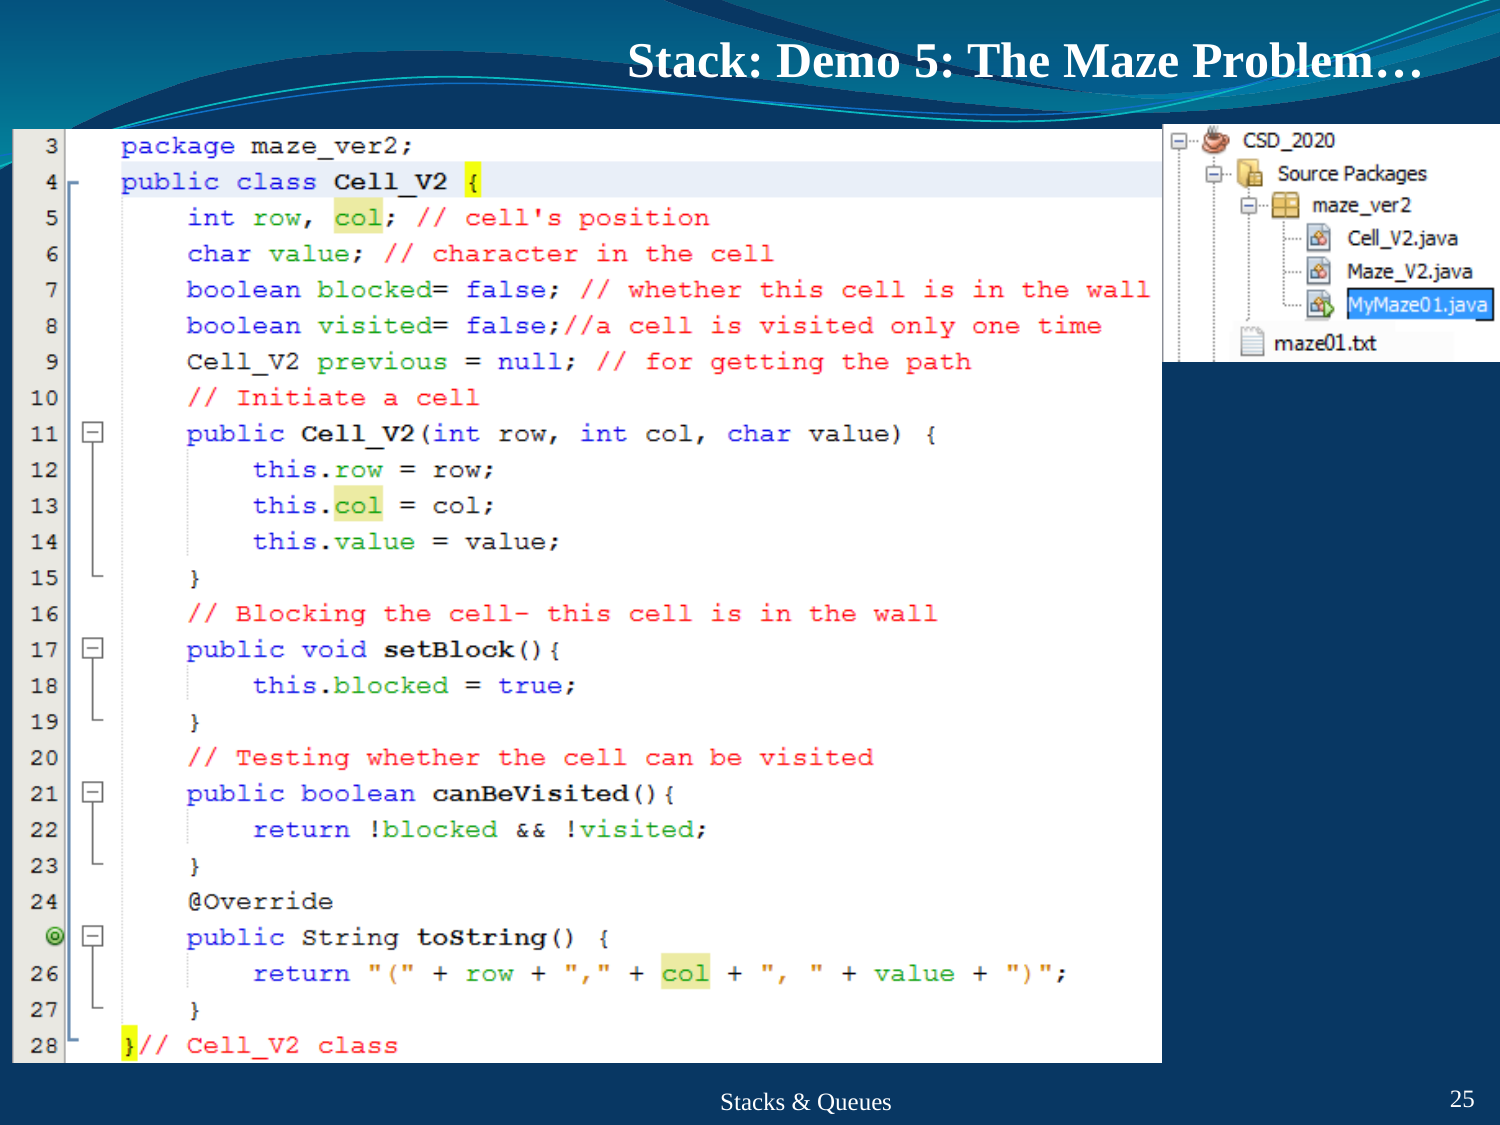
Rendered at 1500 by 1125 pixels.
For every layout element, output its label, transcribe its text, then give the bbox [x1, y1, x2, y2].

title Stack: Demo 5: The Maze Problem… [75, 12, 1425, 88]
footer Stacks & Queues [437, 1074, 1175, 1116]
picture [12, 124, 1500, 1063]
slide_number 25 [1387, 1074, 1475, 1113]
